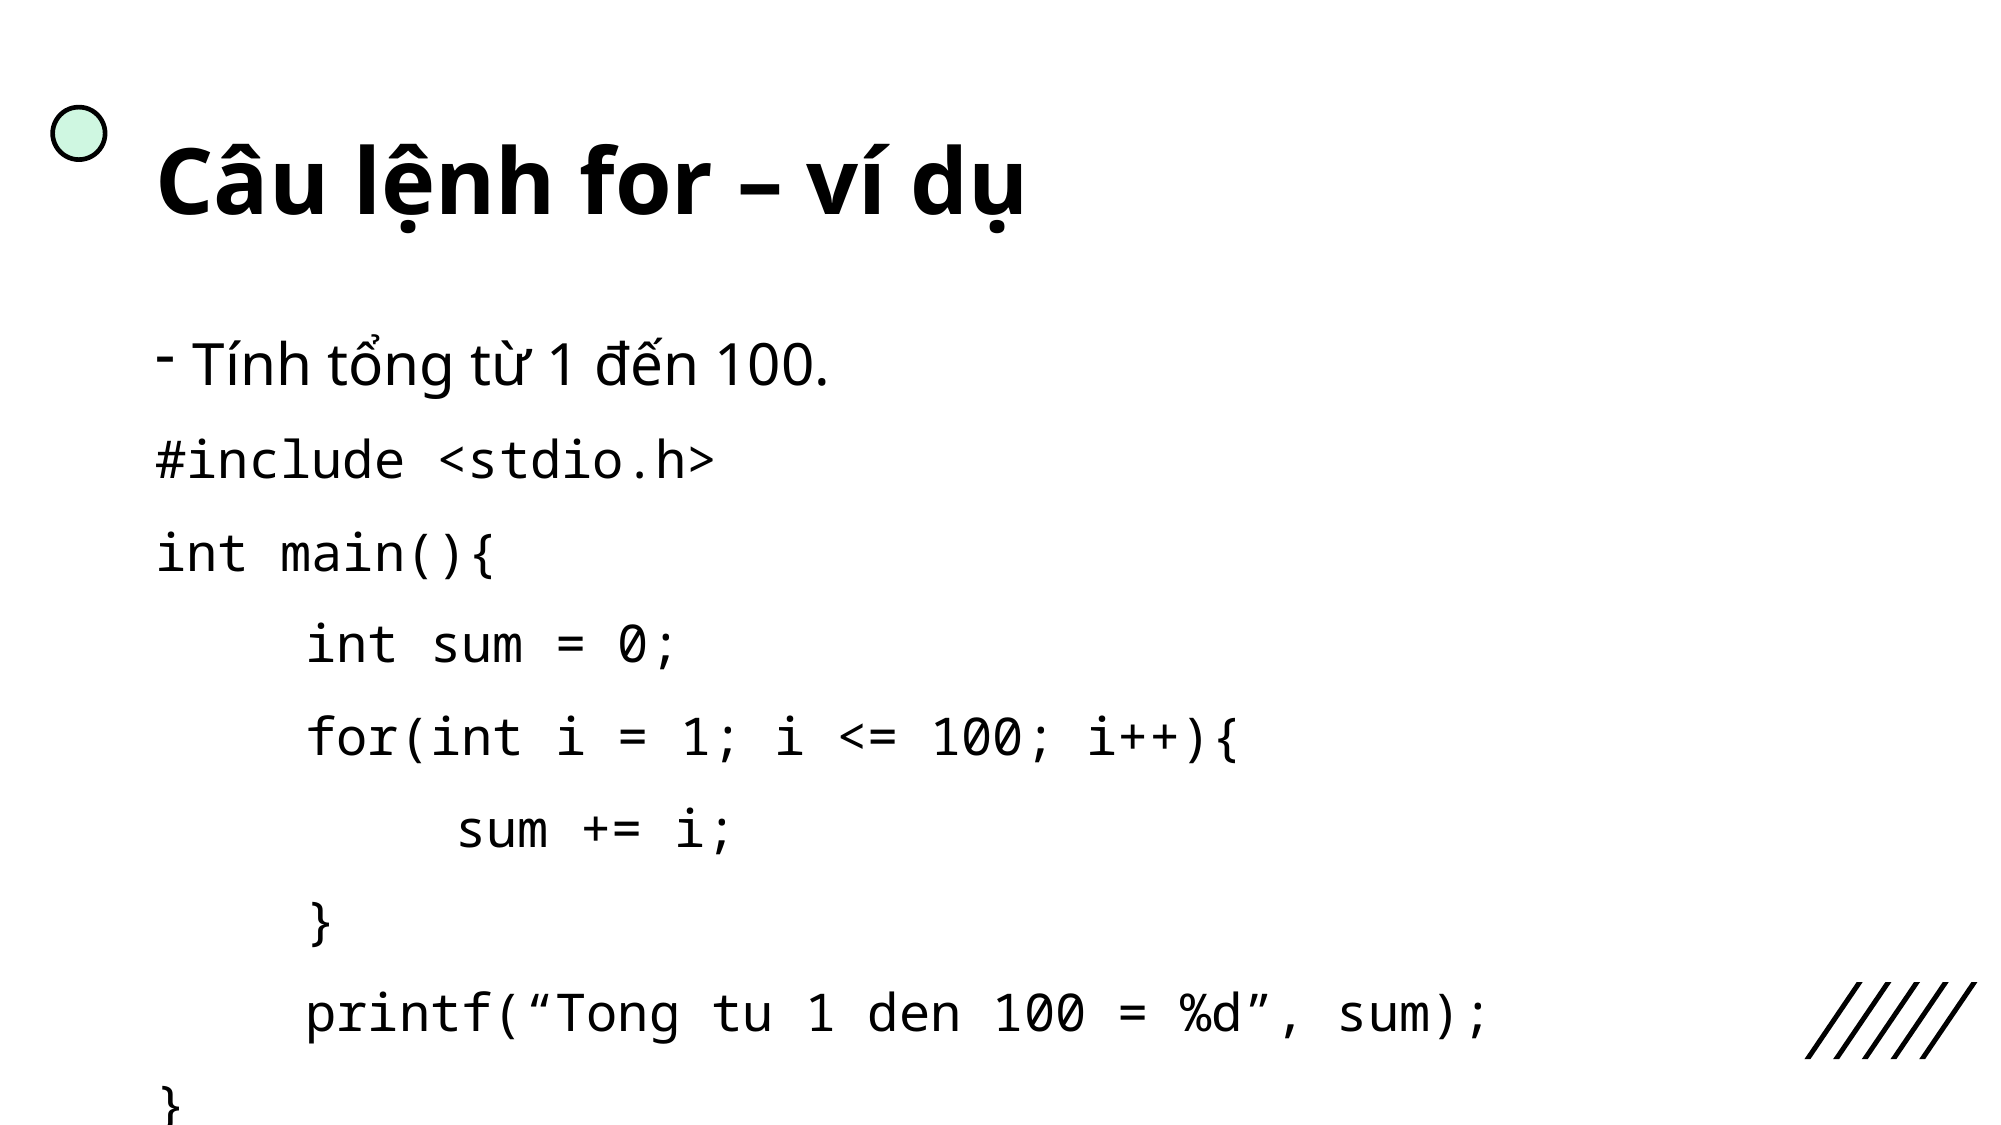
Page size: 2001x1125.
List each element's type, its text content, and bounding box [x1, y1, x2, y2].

title Câu lệnh for – ví dụ [137, 59, 1863, 278]
list Tính tổng từ 1 đến 100. #include <stdio.h> int main(){ int sum = 0; for(int i = 1; i <= 100; i++){ sum += i; } printf(“Tong tu 1 den 100 = %d”, sum); } [137, 299, 1863, 1125]
